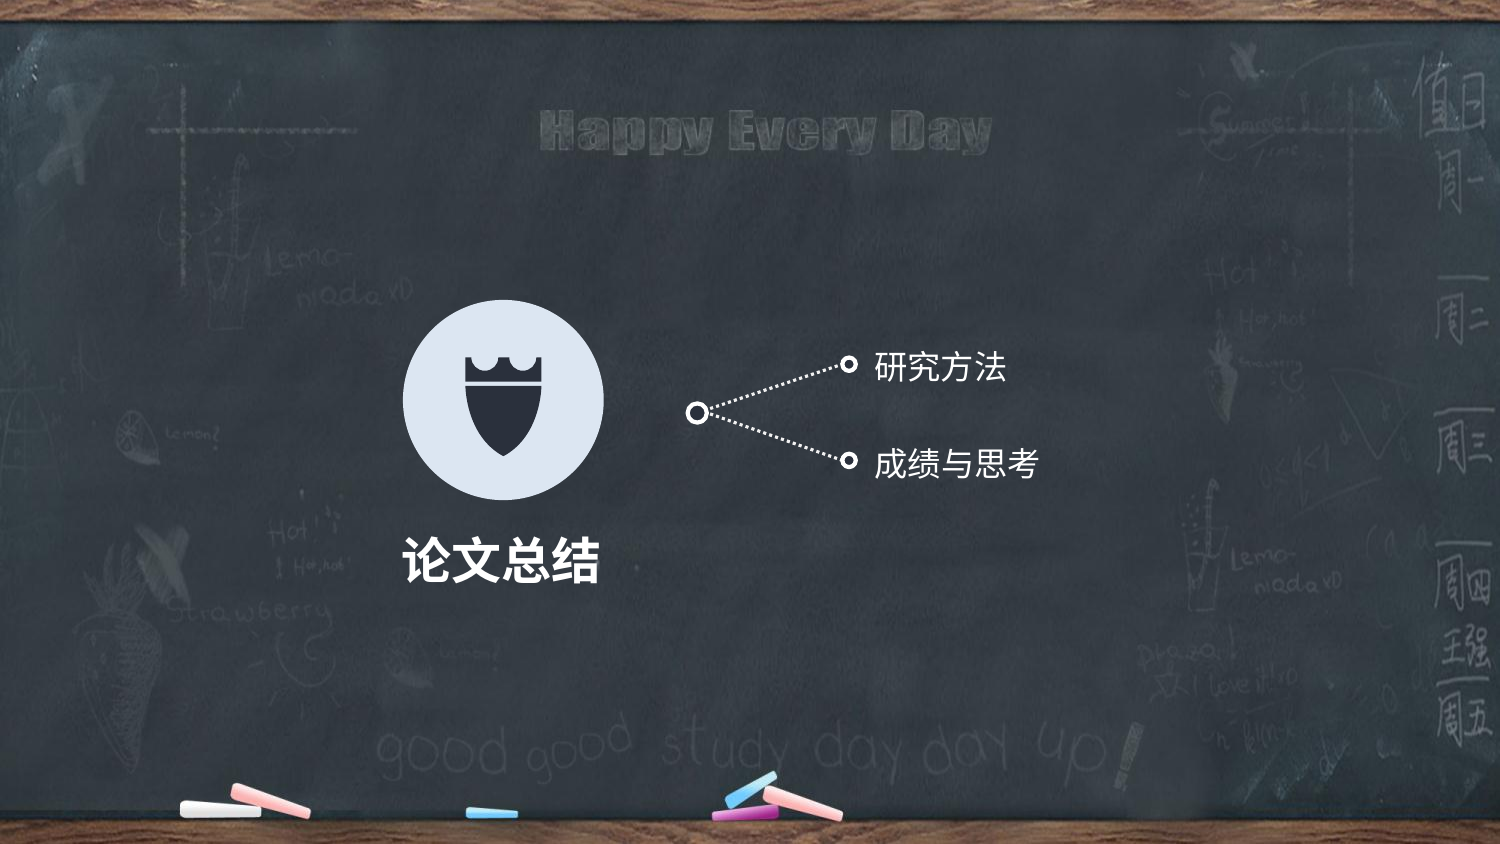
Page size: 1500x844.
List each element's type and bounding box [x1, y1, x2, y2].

text_box [703, 431, 856, 468]
picture [0, 0, 1500, 844]
text_box [402, 299, 604, 501]
text_box [687, 357, 856, 423]
